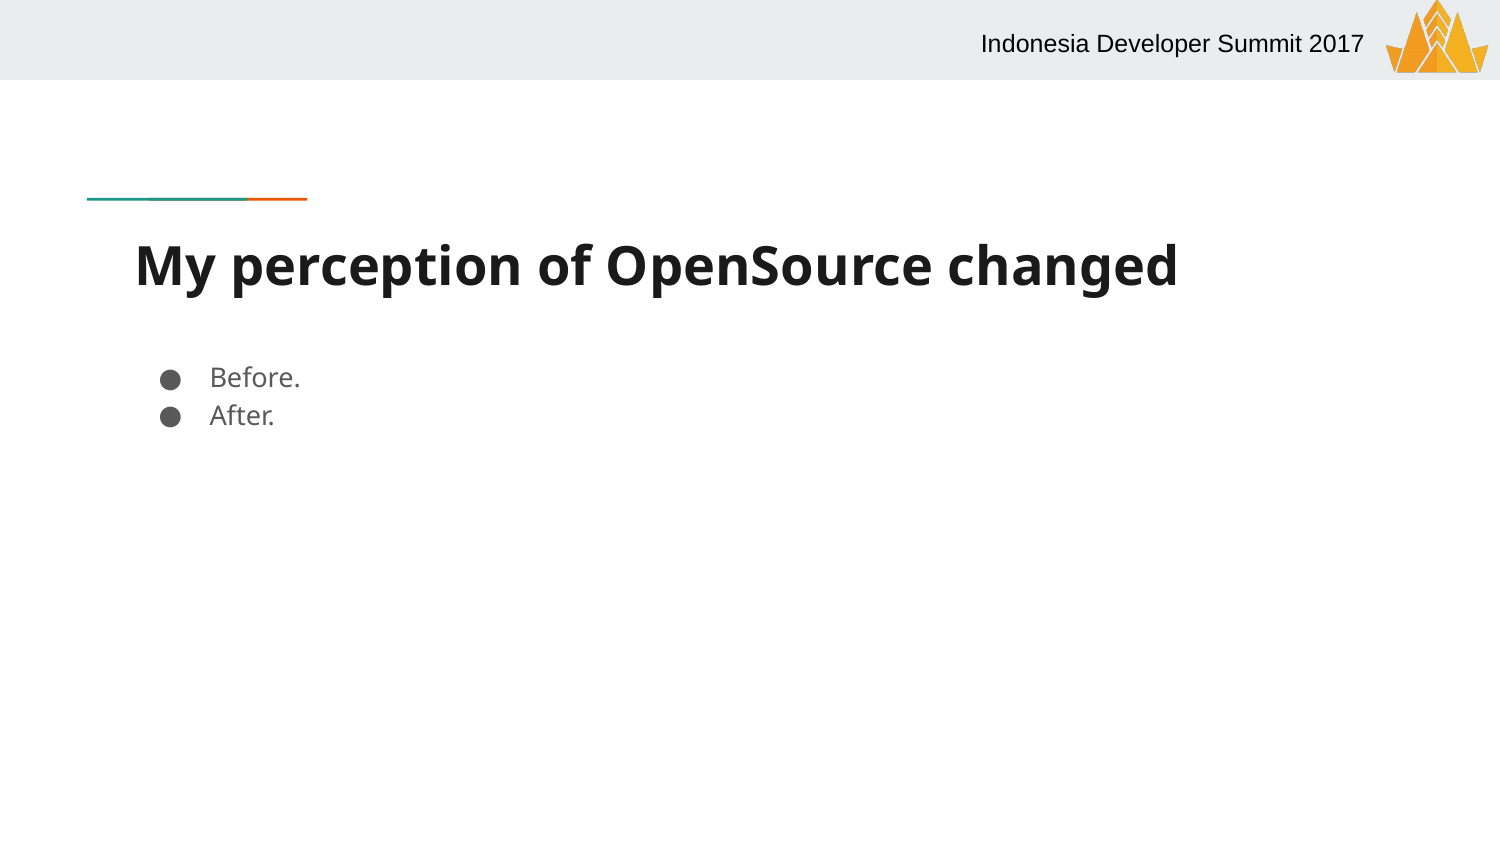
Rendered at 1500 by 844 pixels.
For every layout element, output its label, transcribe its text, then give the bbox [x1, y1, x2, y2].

list Before. After. [119, 341, 1381, 712]
title My perception of OpenSource changed [119, 216, 1381, 305]
picture [1380, 0, 1490, 75]
text_box Indonesia Developer Summit 2017 [916, 12, 1376, 78]
